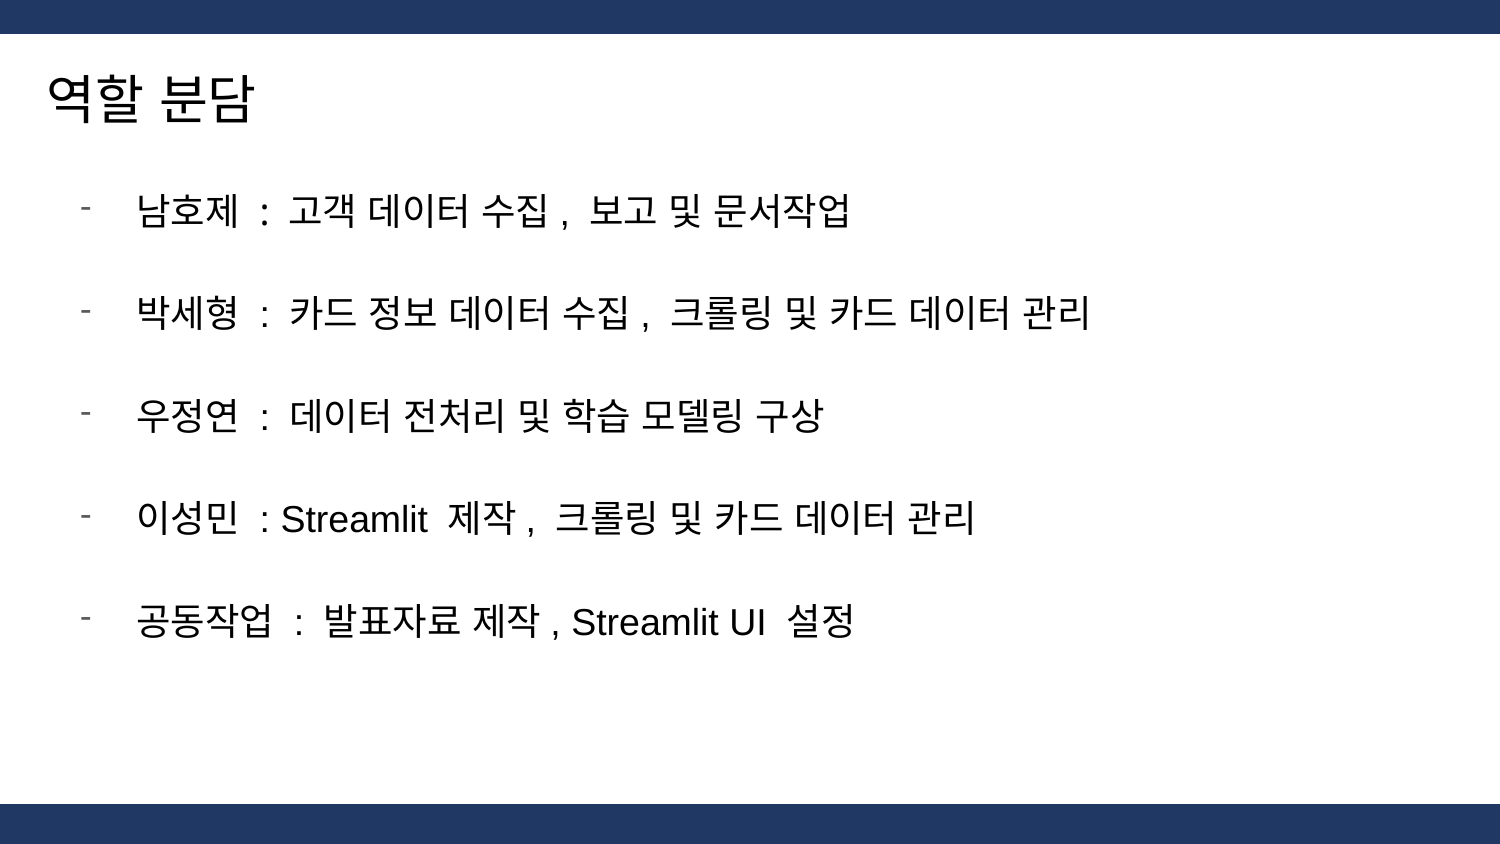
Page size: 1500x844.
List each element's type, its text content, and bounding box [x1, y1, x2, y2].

picture [0, 0, 1500, 35]
list 남호제 : 고객 데이터 수집, 보고 및 문서작업 박세형 : 카드 정보 데이터 수집, 크롤링 및 카드 데이터 관리 우정연 : 데이터 전처리 및 학습 모델링 구상 이성민 : Streamlit 제작, 크롤링 및 카드 데이터 관리 공동작업 : 발표자료 제작, Streamlit UI 설정 [46, 166, 1426, 727]
title 역할 분담 [31, 51, 1430, 146]
picture [0, 804, 1500, 844]
